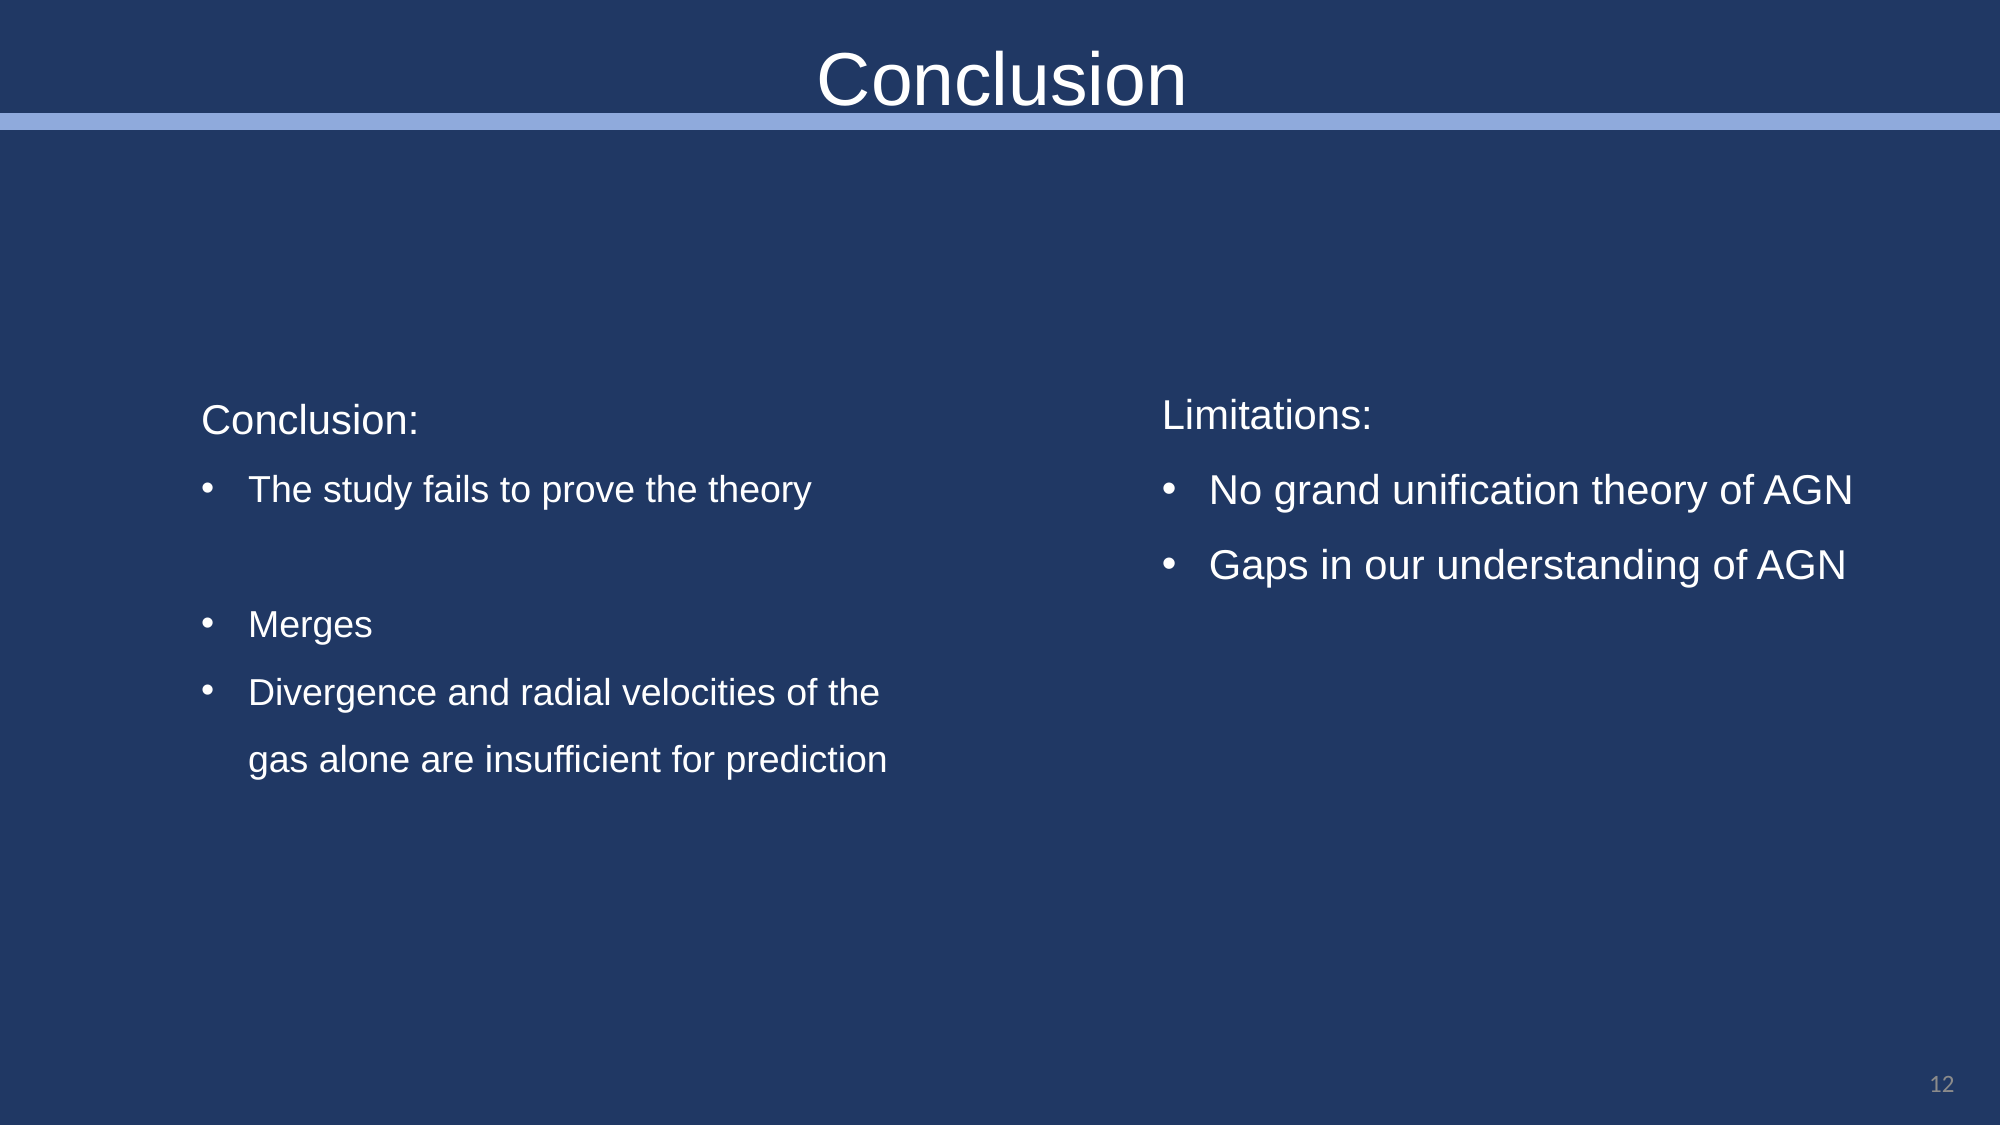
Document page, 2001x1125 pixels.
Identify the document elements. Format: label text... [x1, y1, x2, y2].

text_box Limitations: No grand unification theory of AGN Gaps in our understanding of AGN [1147, 355, 1892, 596]
text_box Conclusion [802, 23, 1266, 128]
slide_number 12 [1519, 1052, 1970, 1113]
text_box [0, 113, 2000, 130]
